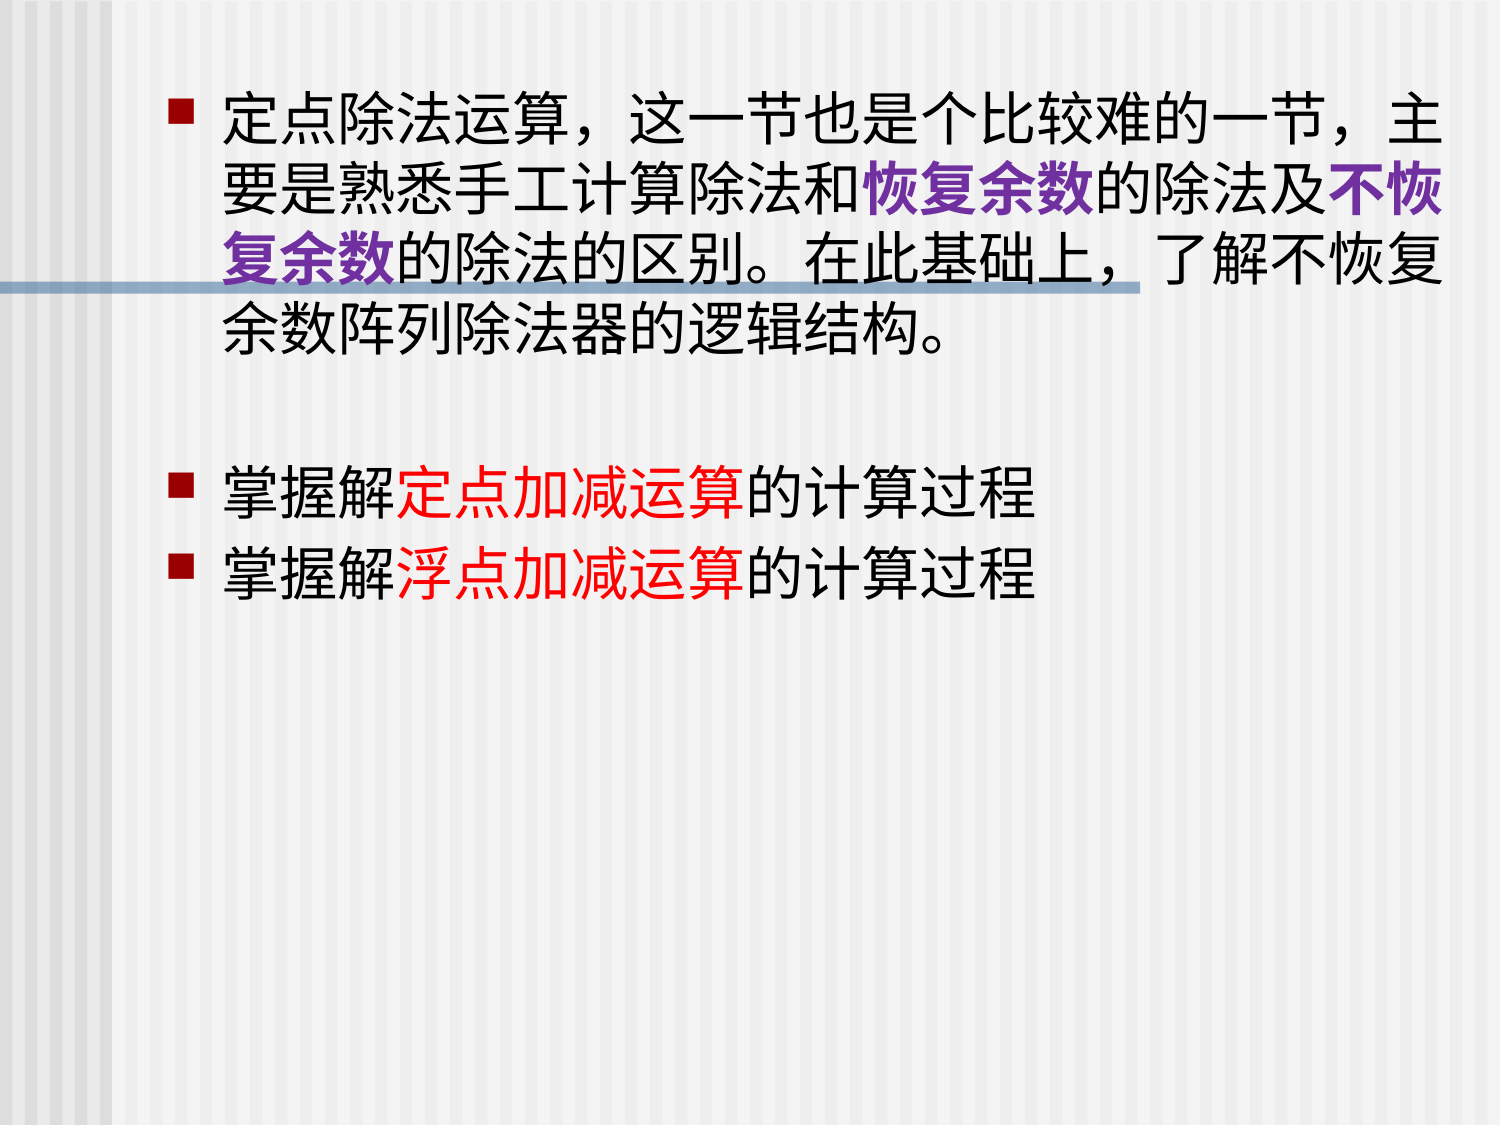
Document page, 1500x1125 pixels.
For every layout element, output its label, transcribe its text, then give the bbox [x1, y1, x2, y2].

list 定点除法运算，这一节也是个比较难的一节，主要是熟悉手工计算除法和恢复余数的除法及不恢复余数的除法的区别。在此基础上，了解不恢复余数阵列除法器的逻辑结构。 掌握解定点加减运算的计算过程 掌握解浮点加减运算的计算过程 [149, 74, 1481, 1001]
